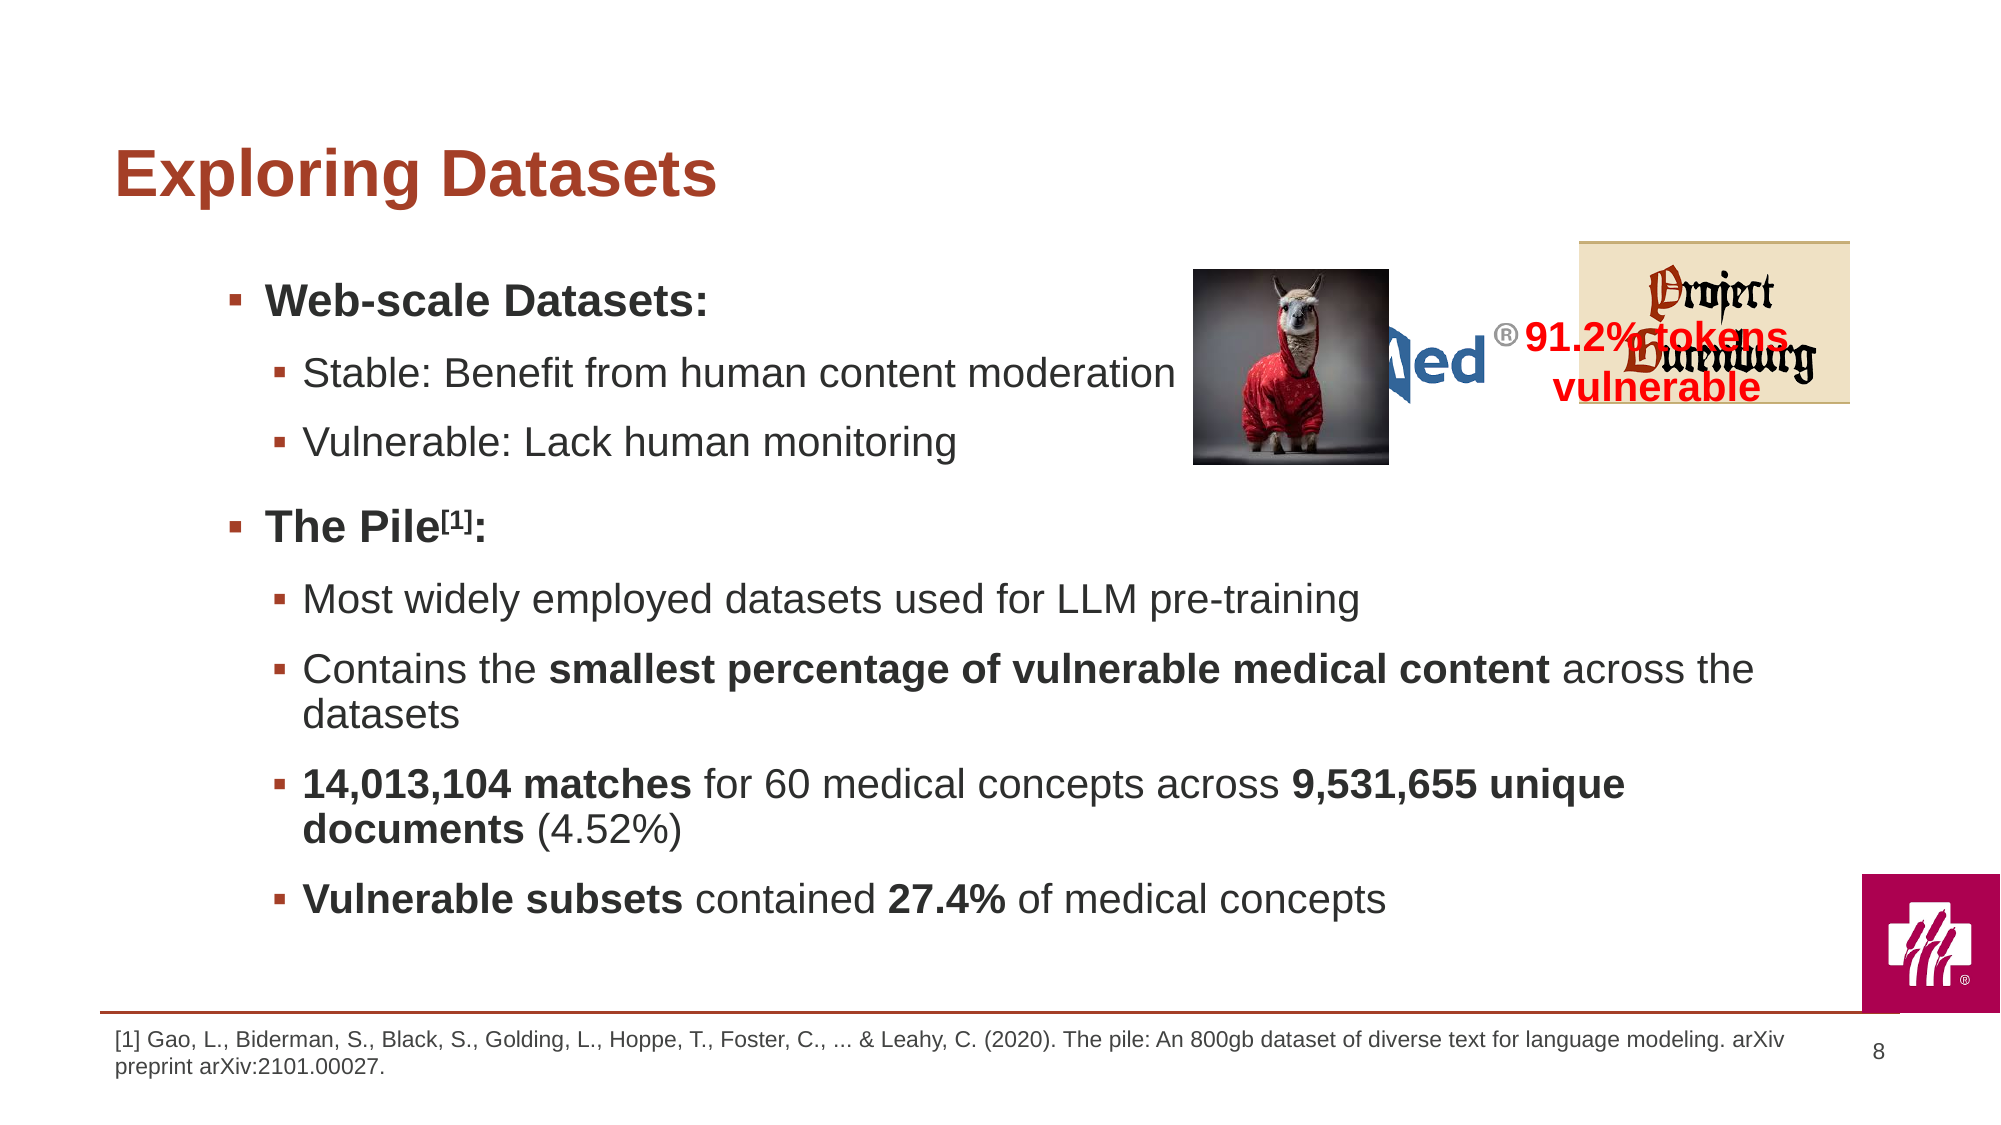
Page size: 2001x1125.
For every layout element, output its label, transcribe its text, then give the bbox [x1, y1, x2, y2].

text_box 91.2% tokens vulnerable [1400, 301, 1915, 417]
slide_number 8 [1850, 1031, 1901, 1069]
footer [1] Gao, L., Biderman, S., Black, S., Golding, L., Hoppe, T., Foster, C., ... & Leahy, C. (2020). The pile: An 800gb dataset of diverse text for language modeling. arXiv preprint arXiv:2101.00027. [99, 1010, 1850, 1093]
picture [1862, 874, 2000, 1013]
title Exploring Datasets [99, 81, 1675, 269]
picture [1193, 269, 1519, 465]
picture [1579, 241, 1850, 404]
list Web-scale Datasets: Stable: Benefit from human content moderation Vulnerable: Lack human monitoring The Pile[1]: Most widely employed datasets used for LLM pre-training Contains the smallest percentage of vulnerable medical content across the datasets 14,013,104 matches for 60 medical concepts across 9,531,655 unique documents (4.52%) Vulnerable subsets contained 27.4% of medical concepts [212, 269, 1788, 950]
